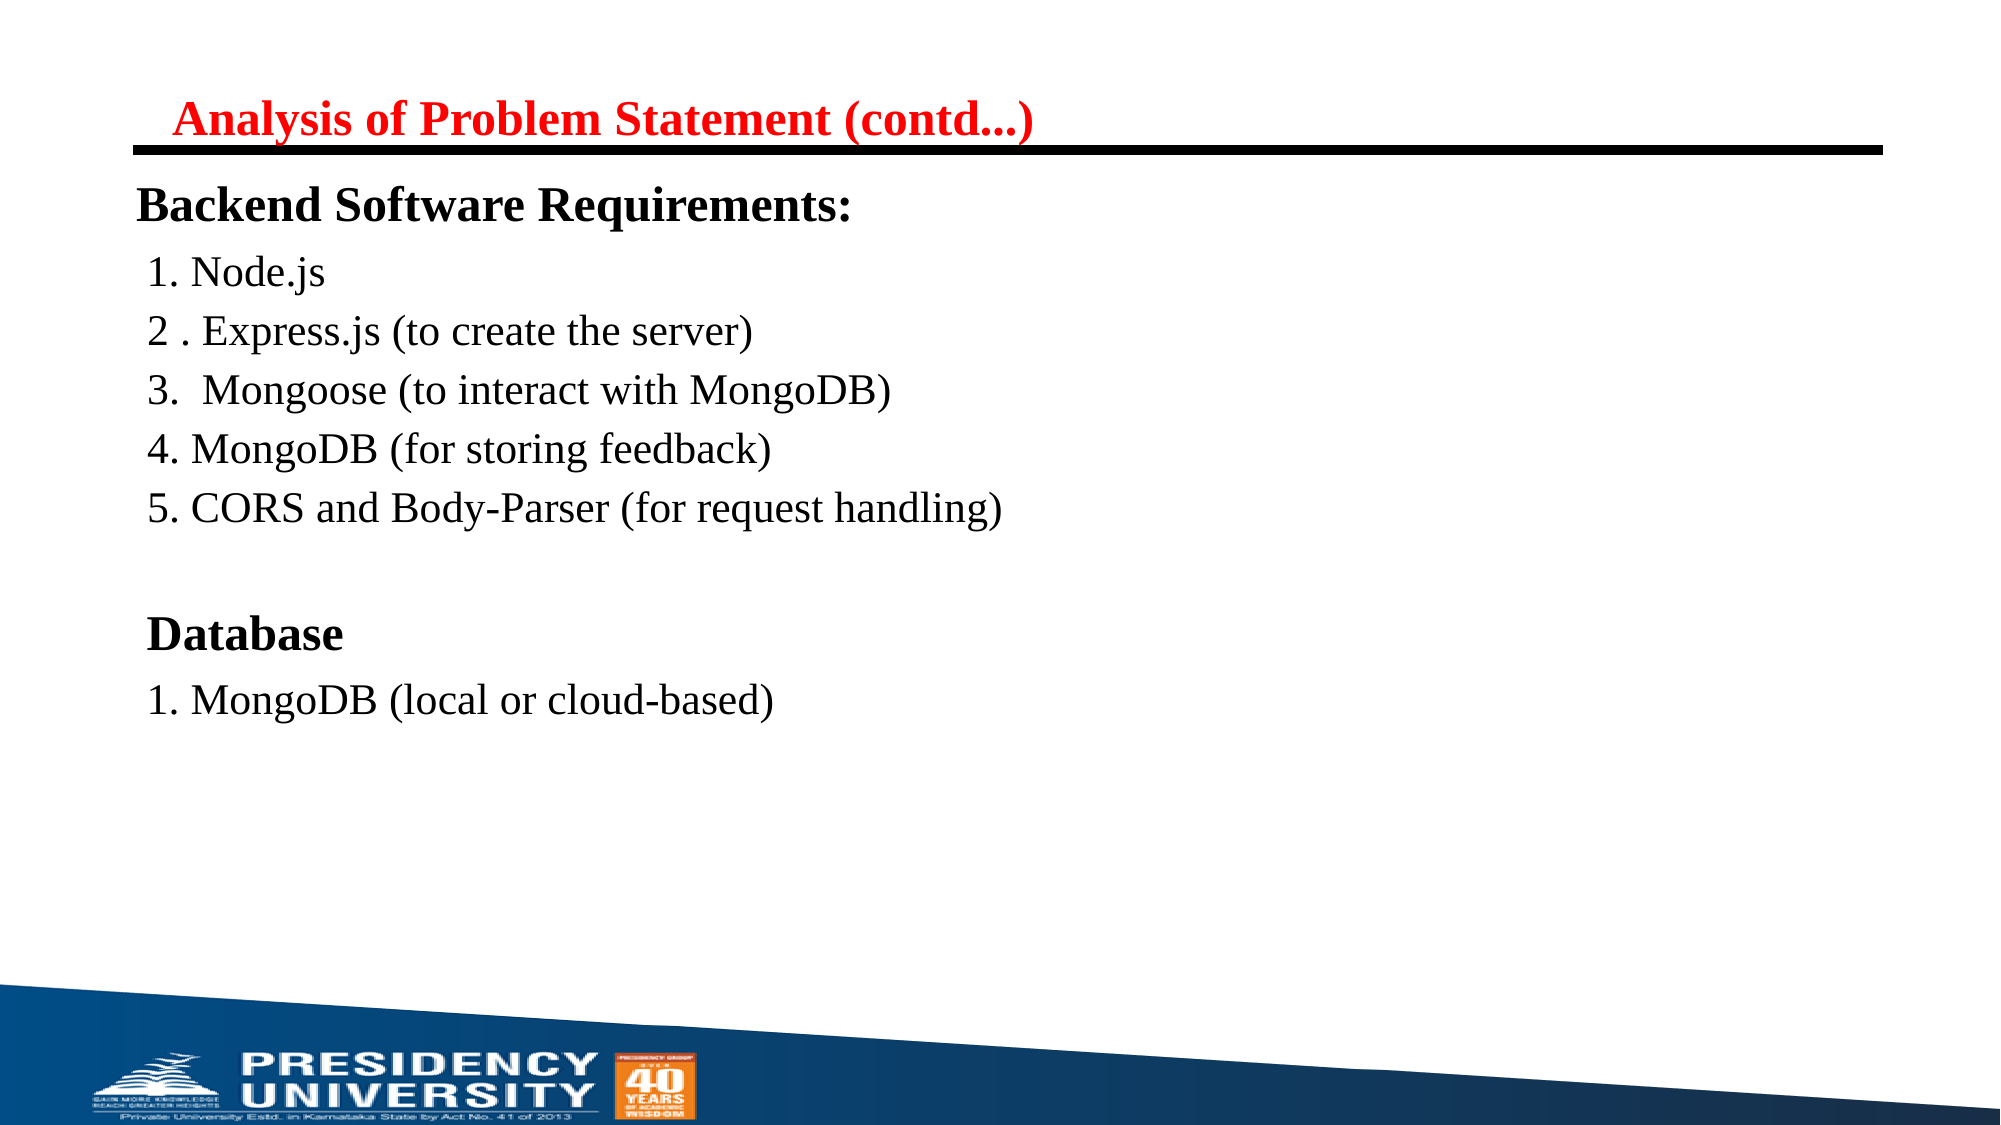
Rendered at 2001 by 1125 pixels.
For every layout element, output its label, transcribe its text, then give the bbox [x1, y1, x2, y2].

title Analysis of Problem Statement (contd...) [133, 45, 1884, 125]
list Backend Software Requirements: 1. Node.js 2 . Express.js (to create the server) 3. Mongoose (to interact with MongoDB) 4. MongoDB (for storing feedback) 5. CORS and Body-Parser (for request handling) Database 1. MongoDB (local or cloud-based) [121, 164, 1896, 1010]
picture [0, 982, 2000, 1125]
